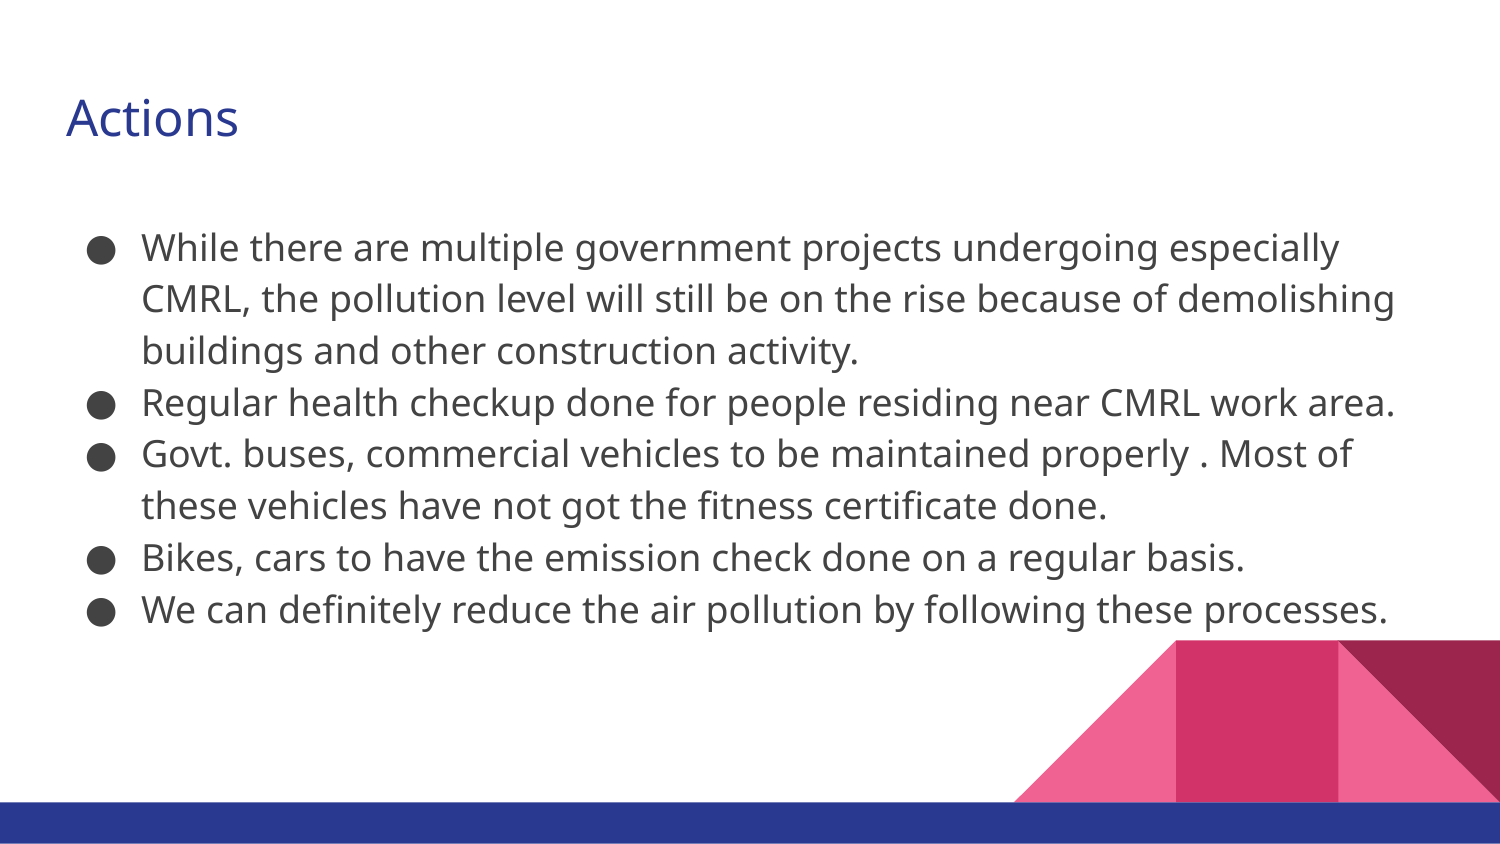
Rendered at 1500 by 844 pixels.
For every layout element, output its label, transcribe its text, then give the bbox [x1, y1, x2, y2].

title Actions [51, 67, 1449, 167]
list While there are multiple government projects undergoing especially CMRL, the pollution level will still be on the rise because of demolishing buildings and other construction activity. Regular health checkup done for people residing near CMRL work area. Govt. buses, commercial vehicles to be maintained properly . Most of these vehicles have not got the fitness certificate done. Bikes, cars to have the emission check done on a regular basis. We can definitely reduce the air pollution by following these processes. [51, 201, 1449, 750]
